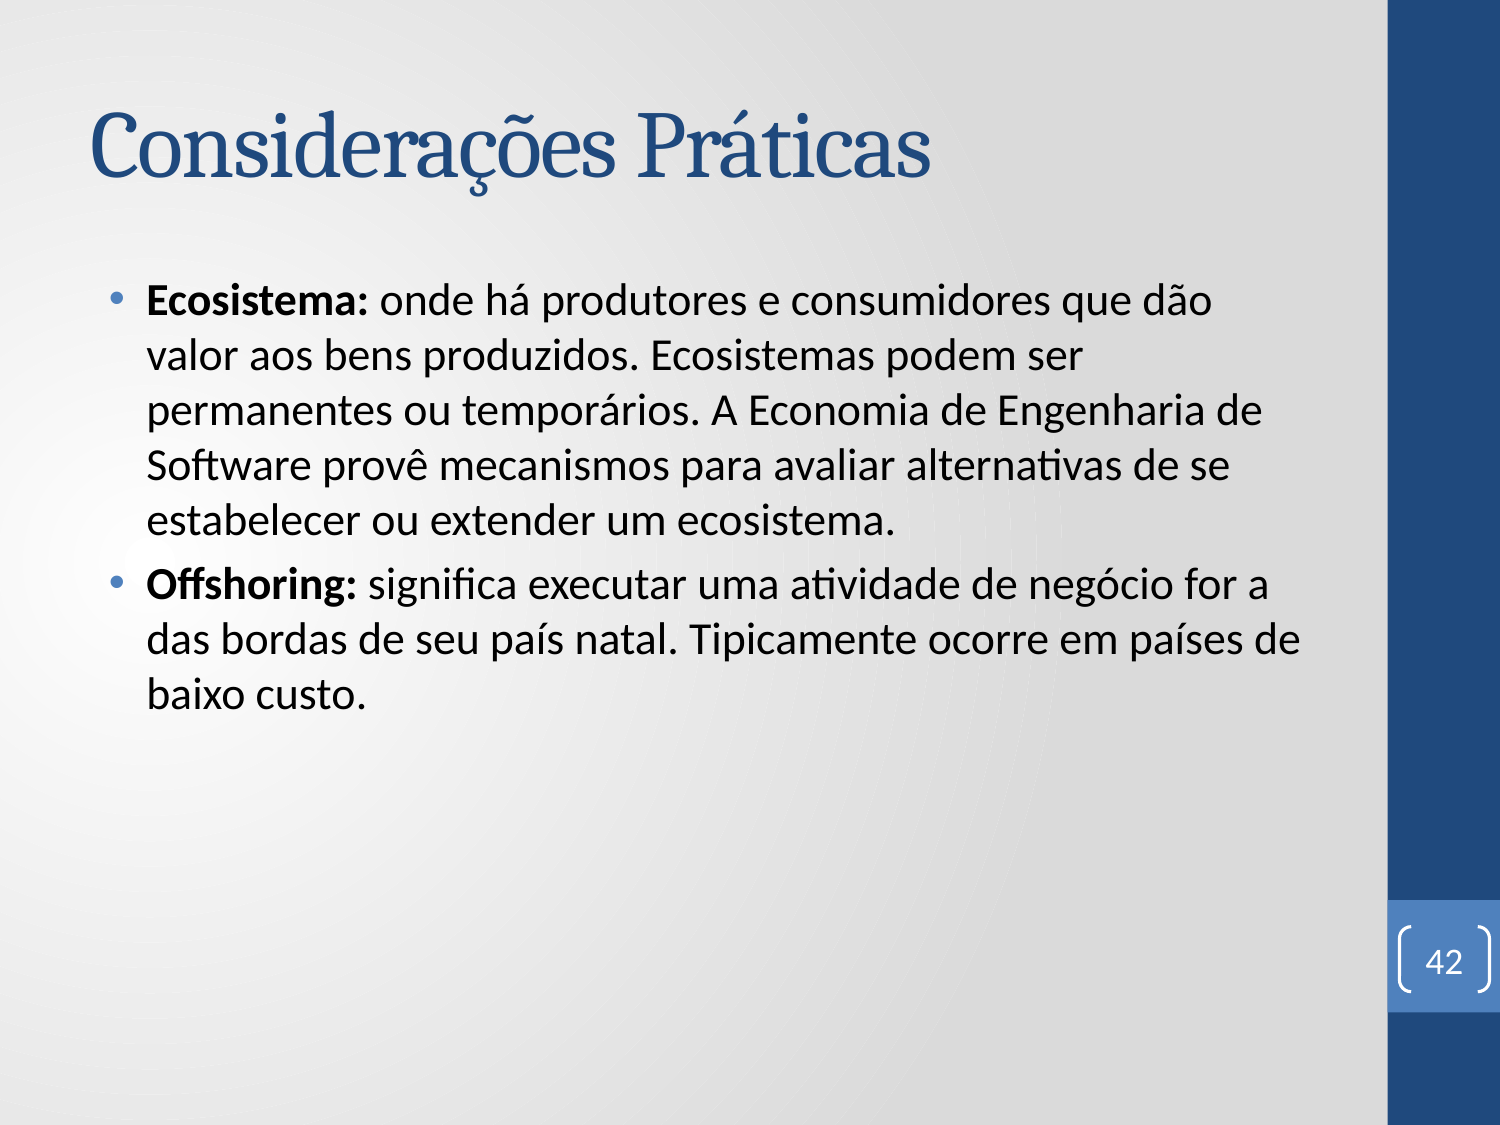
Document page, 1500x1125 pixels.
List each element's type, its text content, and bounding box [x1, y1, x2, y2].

list Ecosistema: onde há produtores e consumidores que dão valor aos bens produzidos. Ecosistemas podem ser permanentes ou temporários. A Economia de Engenharia de Software provê mecanismos para avaliar alternativas de se estabelecer ou extender um ecosistema. Offshoring: significa executar uma atividade de negócio for a das bordas de seu país natal. Tipicamente ocorre em países de baixo custo. [75, 262, 1325, 1050]
slide_number 42 [1397, 925, 1492, 994]
title Considerações Práticas [75, 45, 1325, 233]
